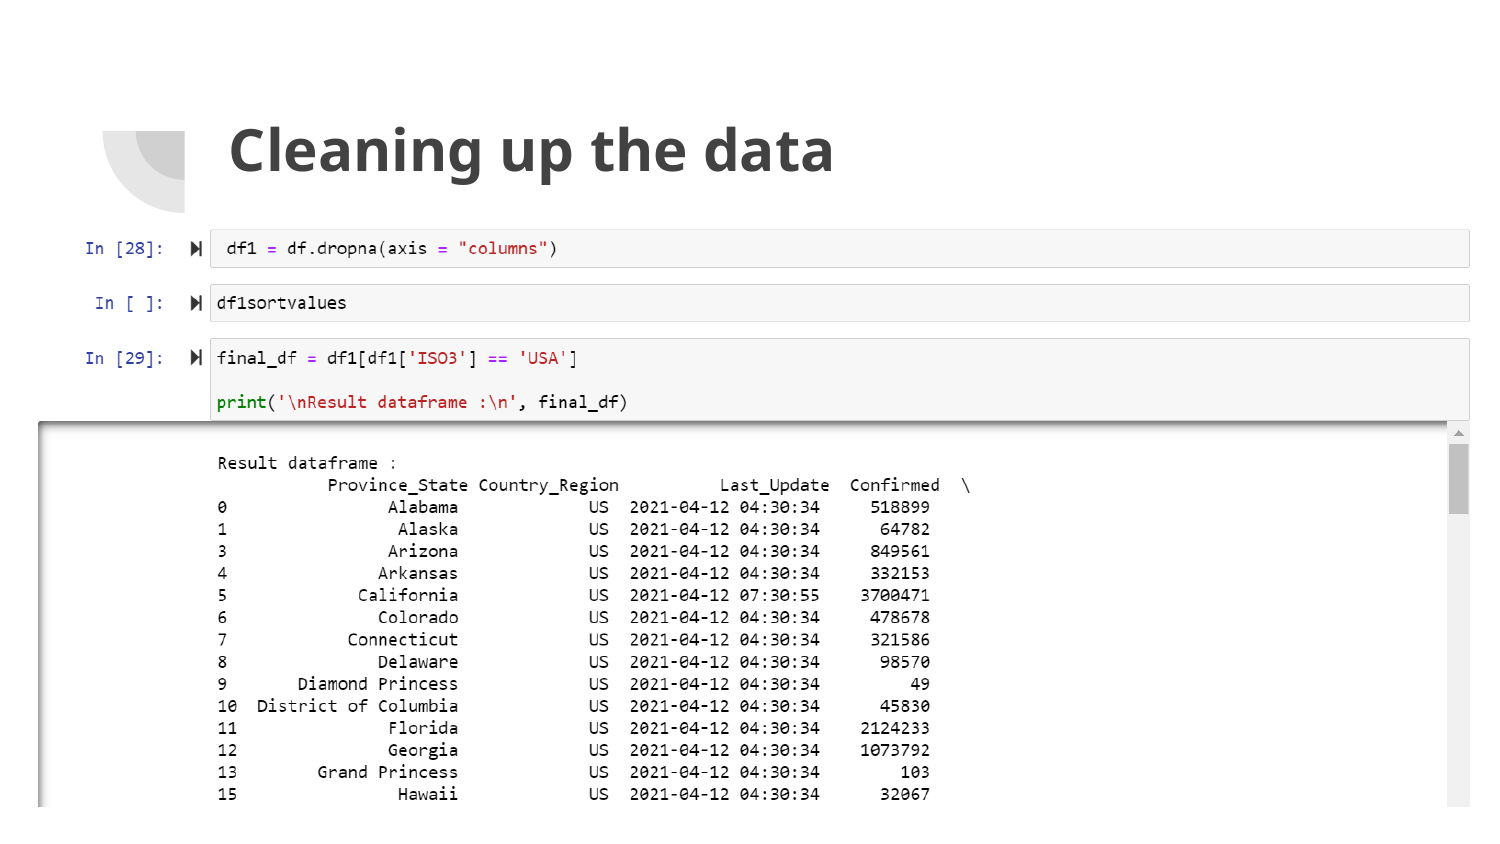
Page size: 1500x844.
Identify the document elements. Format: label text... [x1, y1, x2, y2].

picture [19, 218, 1480, 807]
title Cleaning up the data [213, 98, 1368, 216]
